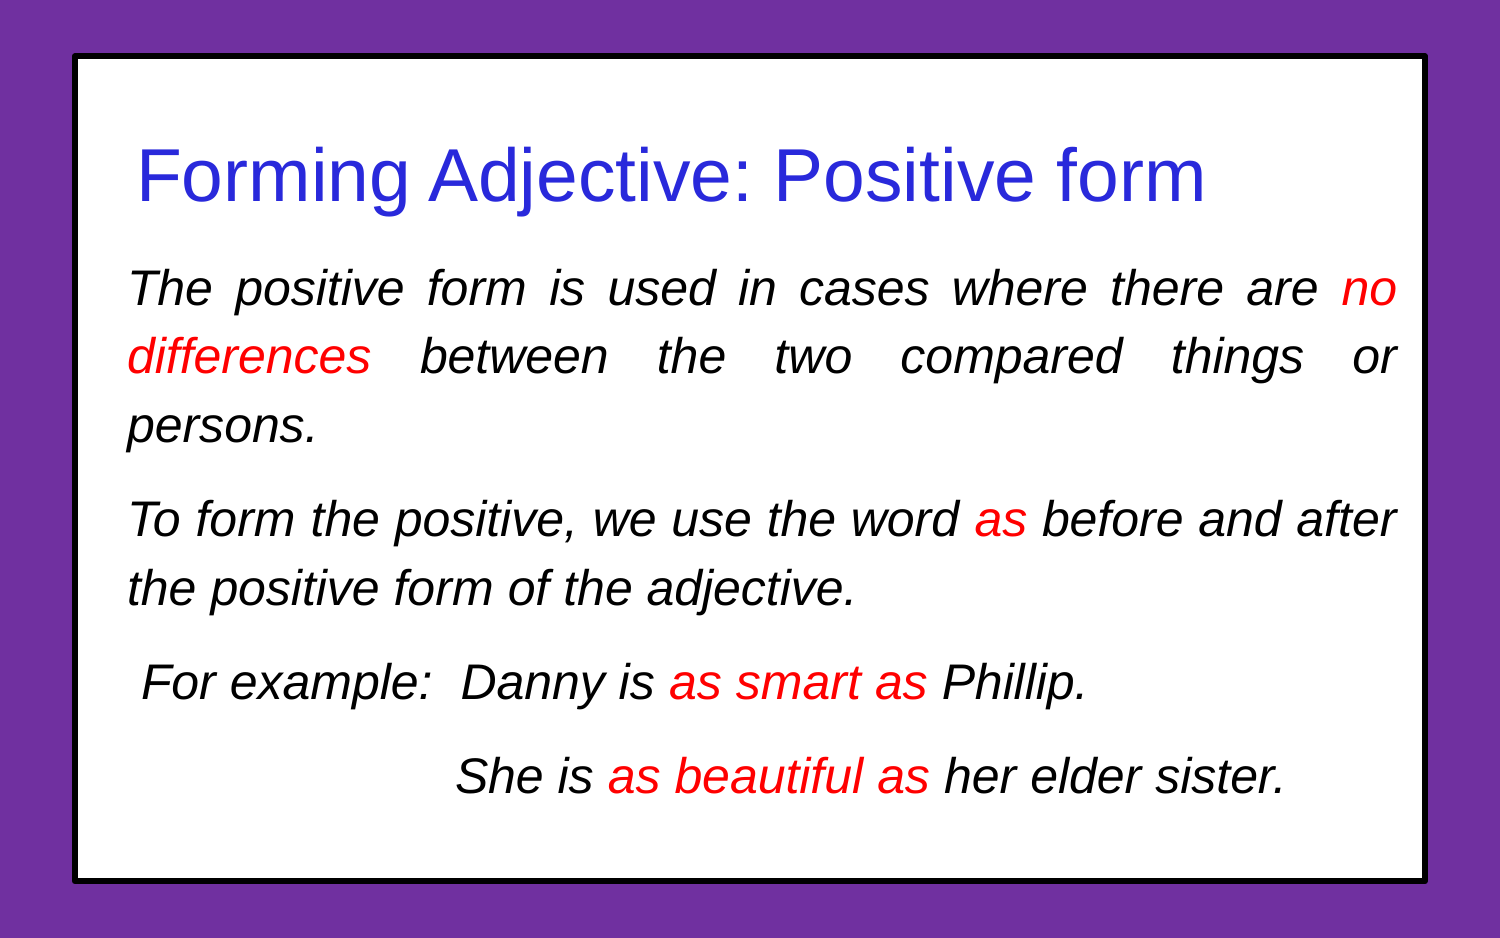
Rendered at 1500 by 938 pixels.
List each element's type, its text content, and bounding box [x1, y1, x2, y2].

text_box [74, 56, 1425, 882]
text_box Forming Adjective: Positive form [99, 115, 1245, 231]
text_box The positive form is used in cases where there are no differences between the two compared things or persons. To form the positive, we use the word as before and after the positive form of the adjective. For example: Danny is as smart as Phillip. She is as beautiful as her elder sister. [112, 230, 1413, 882]
